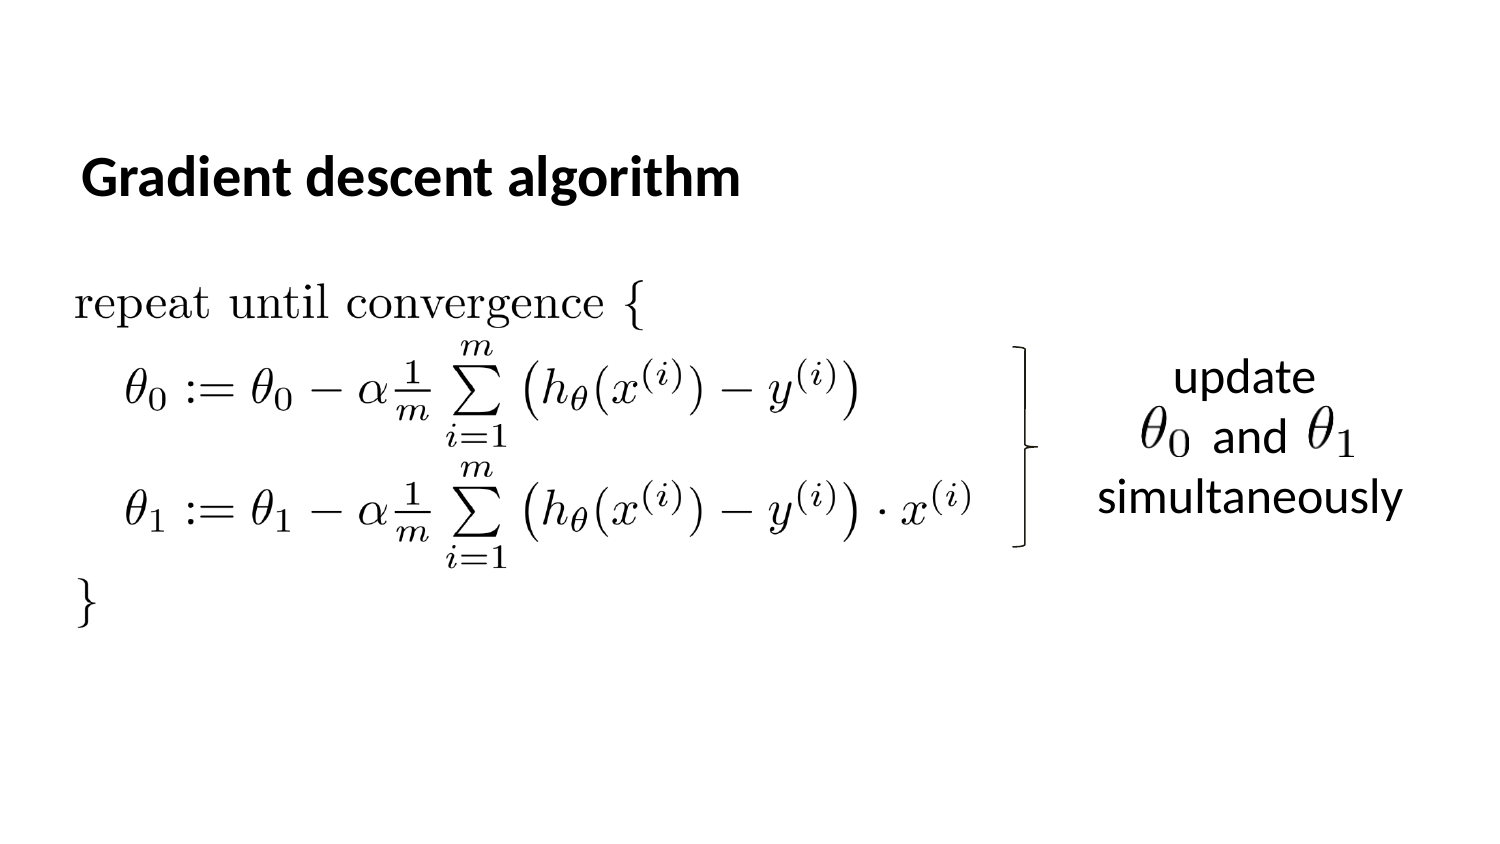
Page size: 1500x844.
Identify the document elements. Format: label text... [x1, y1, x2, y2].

picture [1141, 405, 1189, 457]
text_box [1012, 346, 1039, 548]
text_box Gradient descent algorithm [66, 131, 758, 216]
text_box update and simultaneously [1082, 336, 1419, 591]
picture [1308, 405, 1354, 457]
picture [74, 279, 970, 628]
